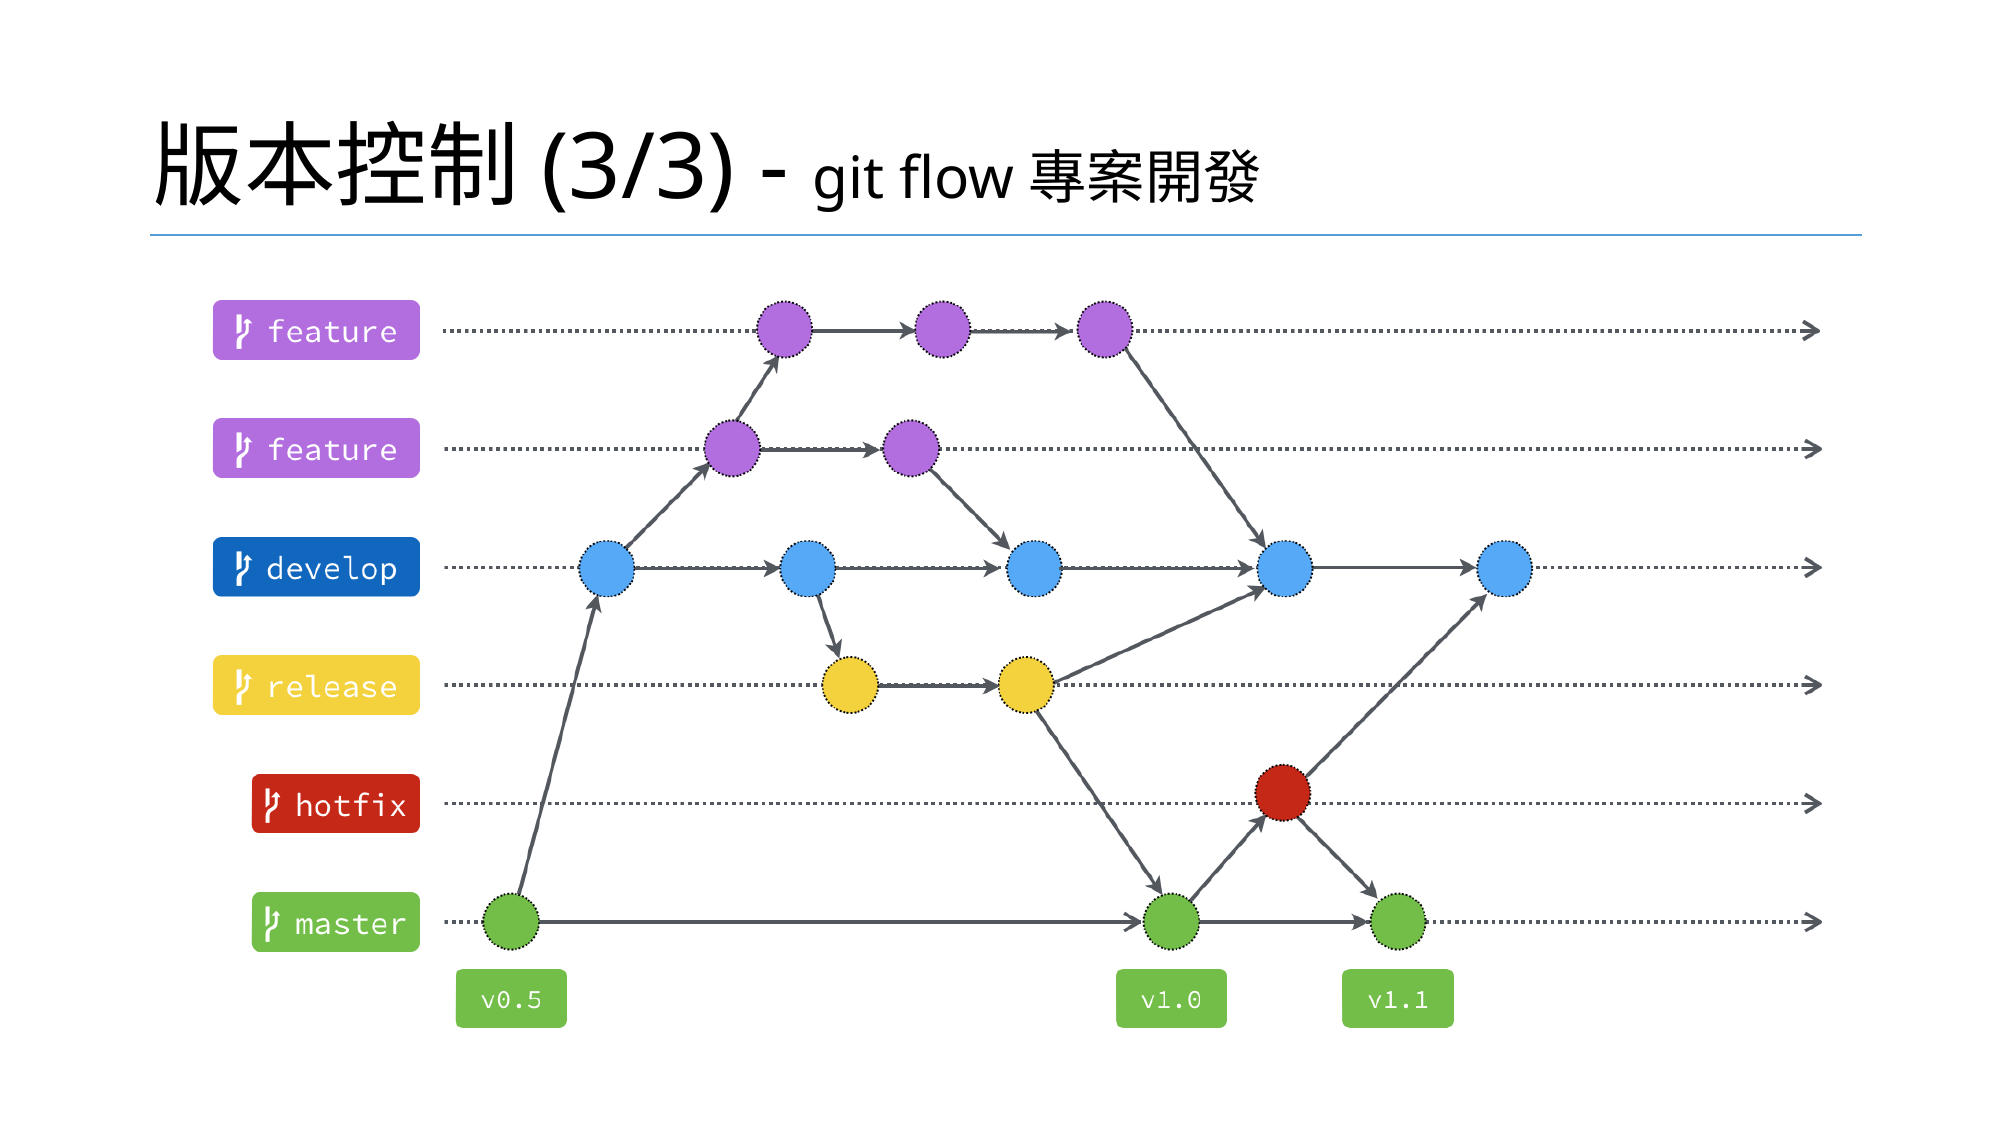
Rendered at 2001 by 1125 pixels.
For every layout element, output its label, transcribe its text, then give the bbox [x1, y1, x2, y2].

picture [149, 236, 1872, 1068]
title 版本控制(3/3) - git flow專案開發 [137, 59, 1863, 278]
